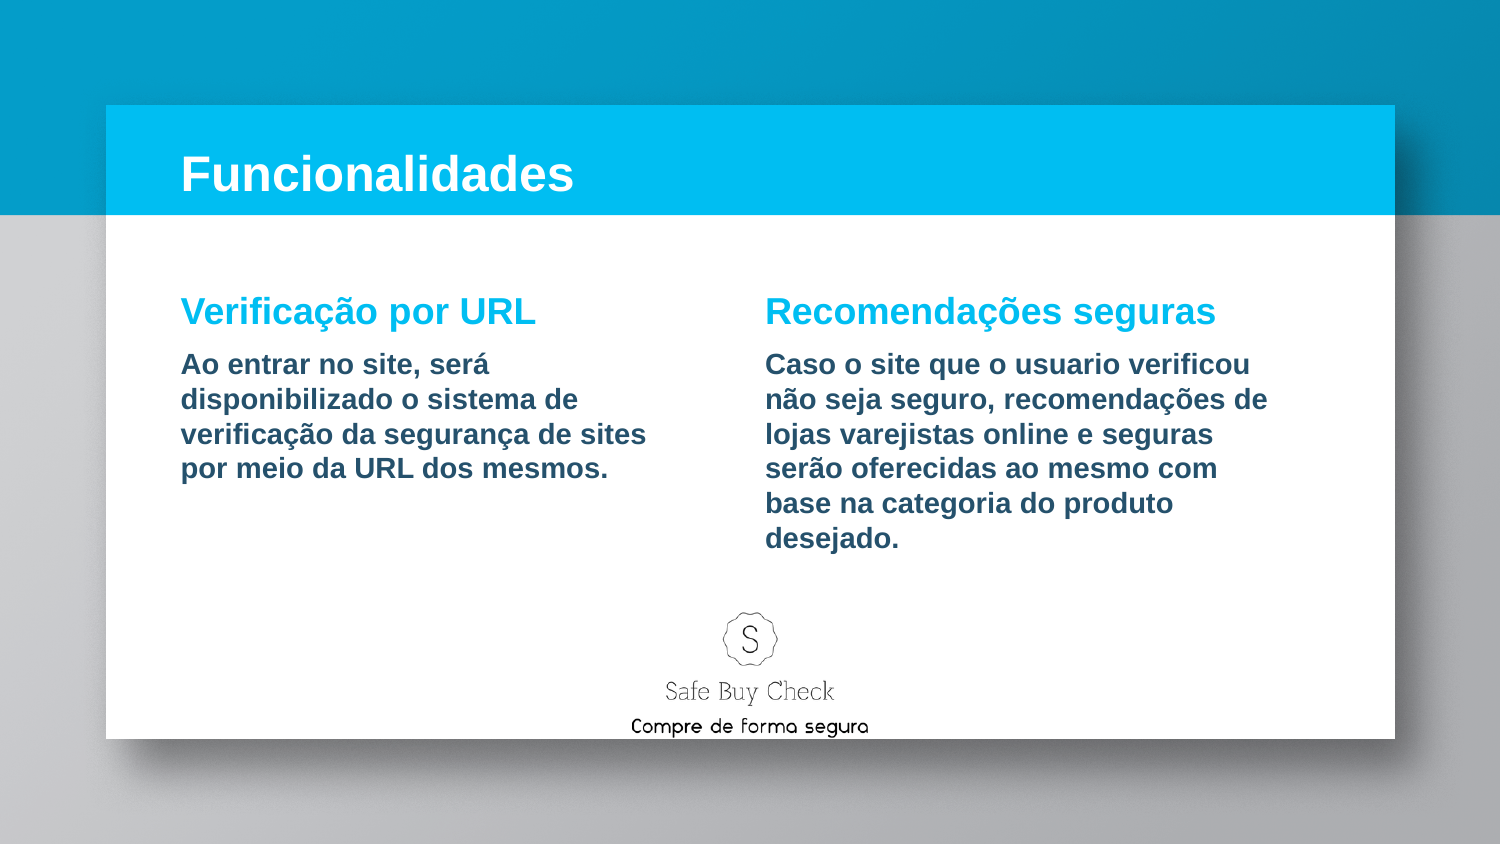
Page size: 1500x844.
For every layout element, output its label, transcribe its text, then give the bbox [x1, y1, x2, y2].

title Funcionalidades [165, 106, 1336, 217]
list Recomendações seguras Caso o site que o usuario verificou não seja seguro, recomendações de lojas varejistas online e seguras serão oferecidas ao mesmo com base na categoria do produto desejado. [750, 272, 1290, 498]
picture [0, 216, 1500, 844]
list Verificação por URL Ao entrar no site, será disponibilizado o sistema de verificação da segurança de sites por meio da URL dos mesmos. [165, 272, 689, 458]
